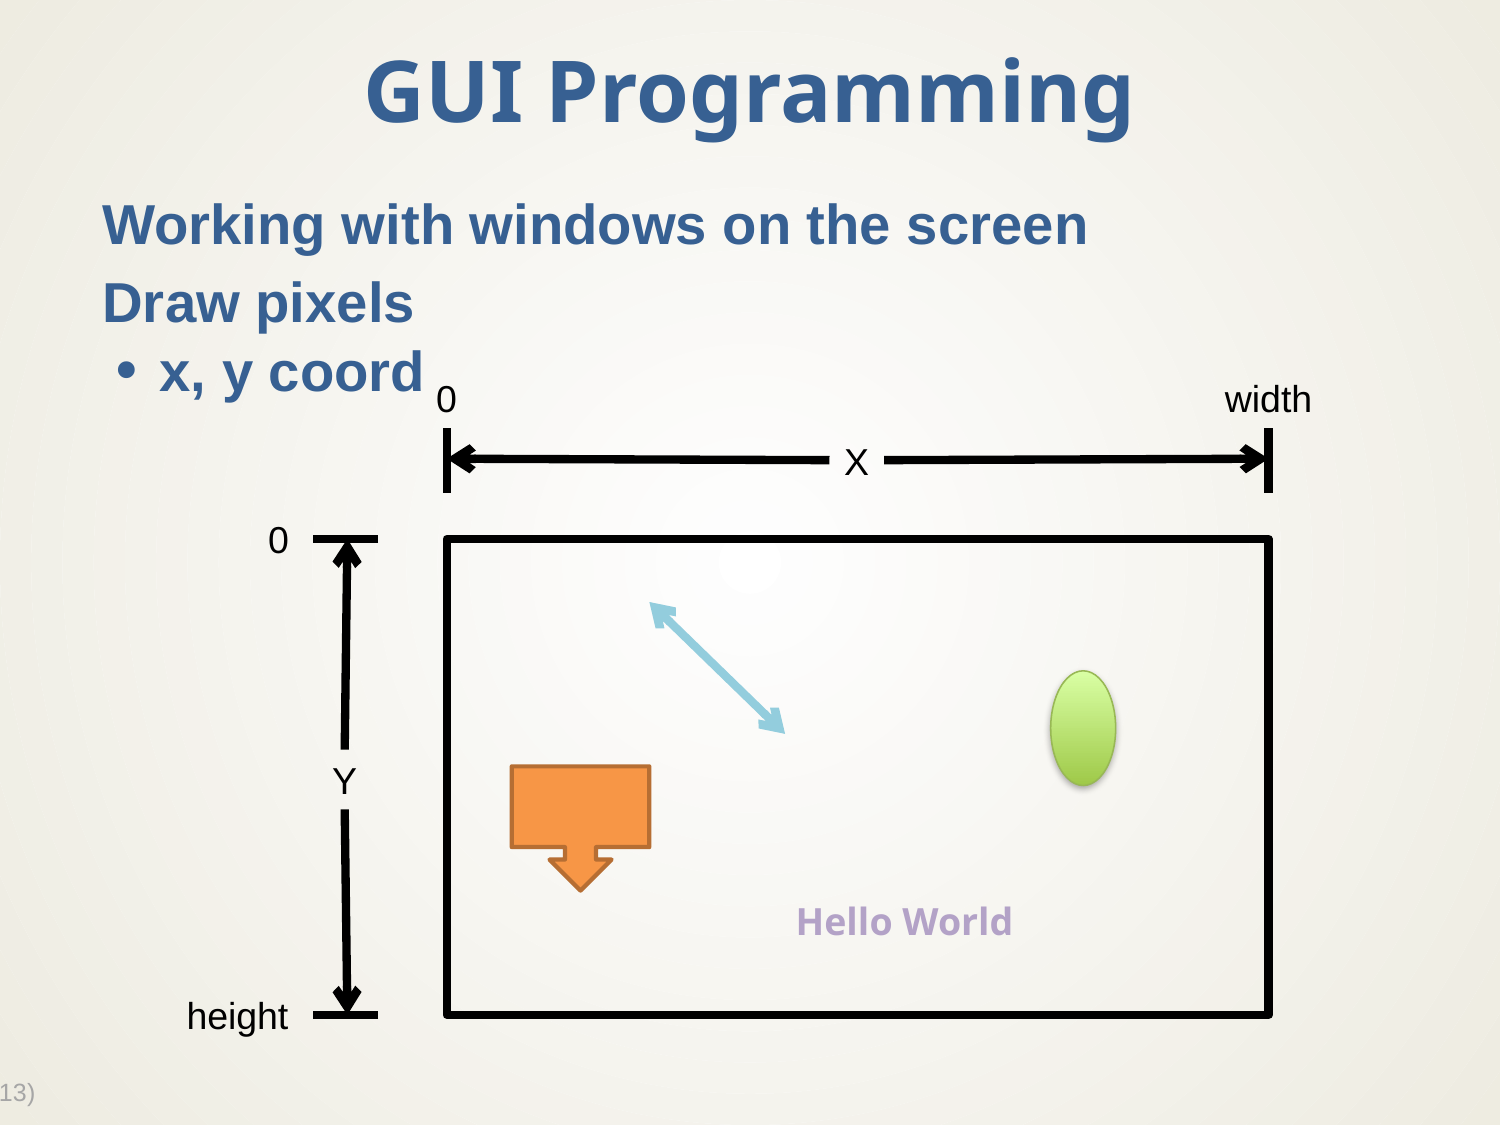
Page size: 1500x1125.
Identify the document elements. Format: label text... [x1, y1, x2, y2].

list Working with windows on the screen Draw pixels x, y coord [56, 187, 1444, 1036]
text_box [170, 367, 1330, 1046]
title GUI Programming [0, 24, 1500, 166]
